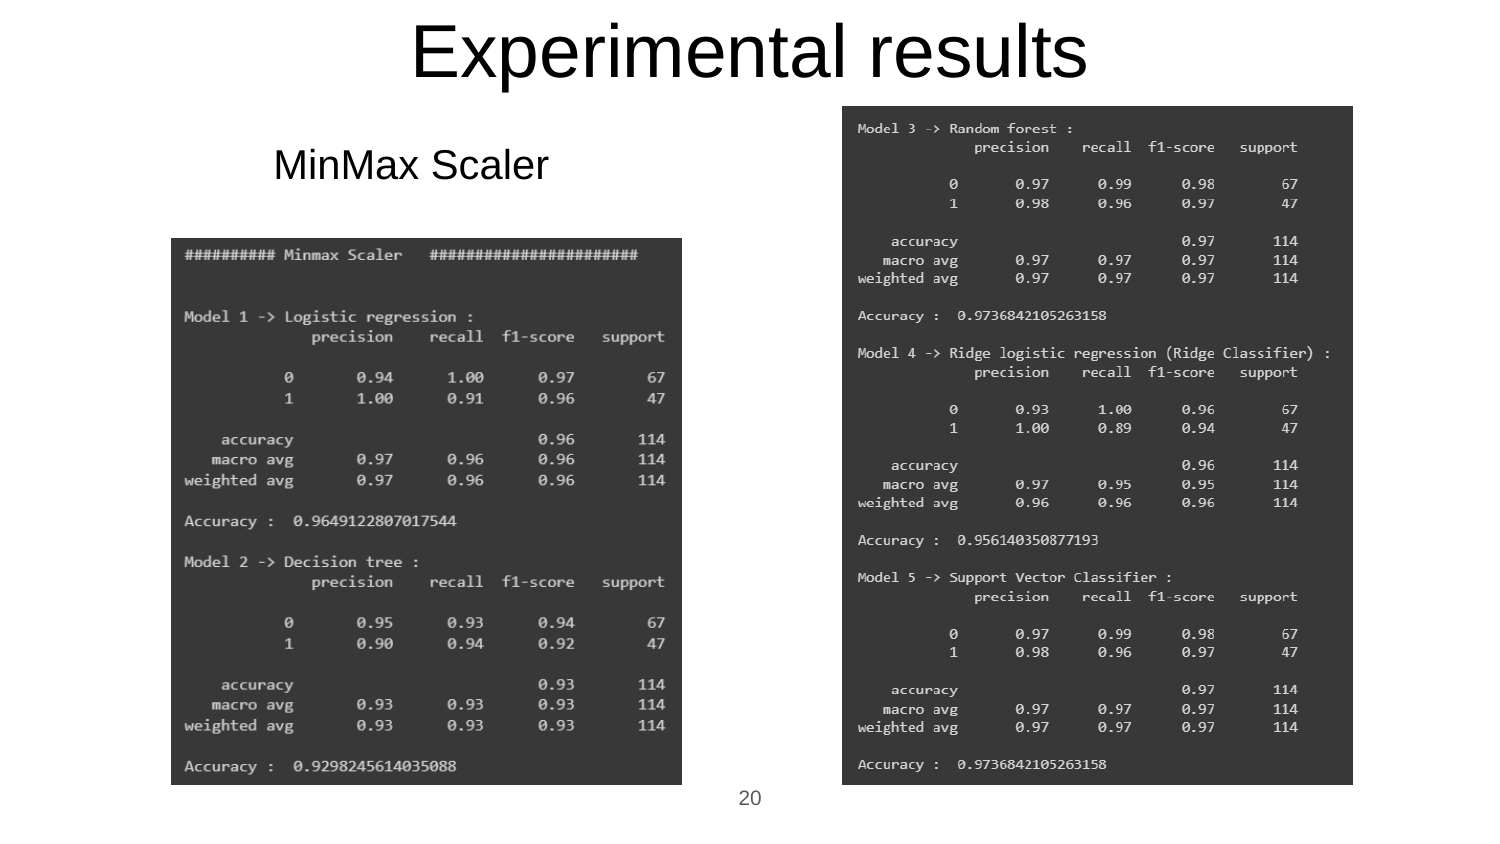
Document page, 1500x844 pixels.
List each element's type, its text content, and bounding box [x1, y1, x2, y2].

slide_number ‹#› [705, 764, 795, 830]
title Experimental results [51, 0, 1449, 123]
picture [842, 106, 1354, 785]
text_box MinMax Scaler [258, 122, 578, 203]
picture [171, 238, 682, 785]
